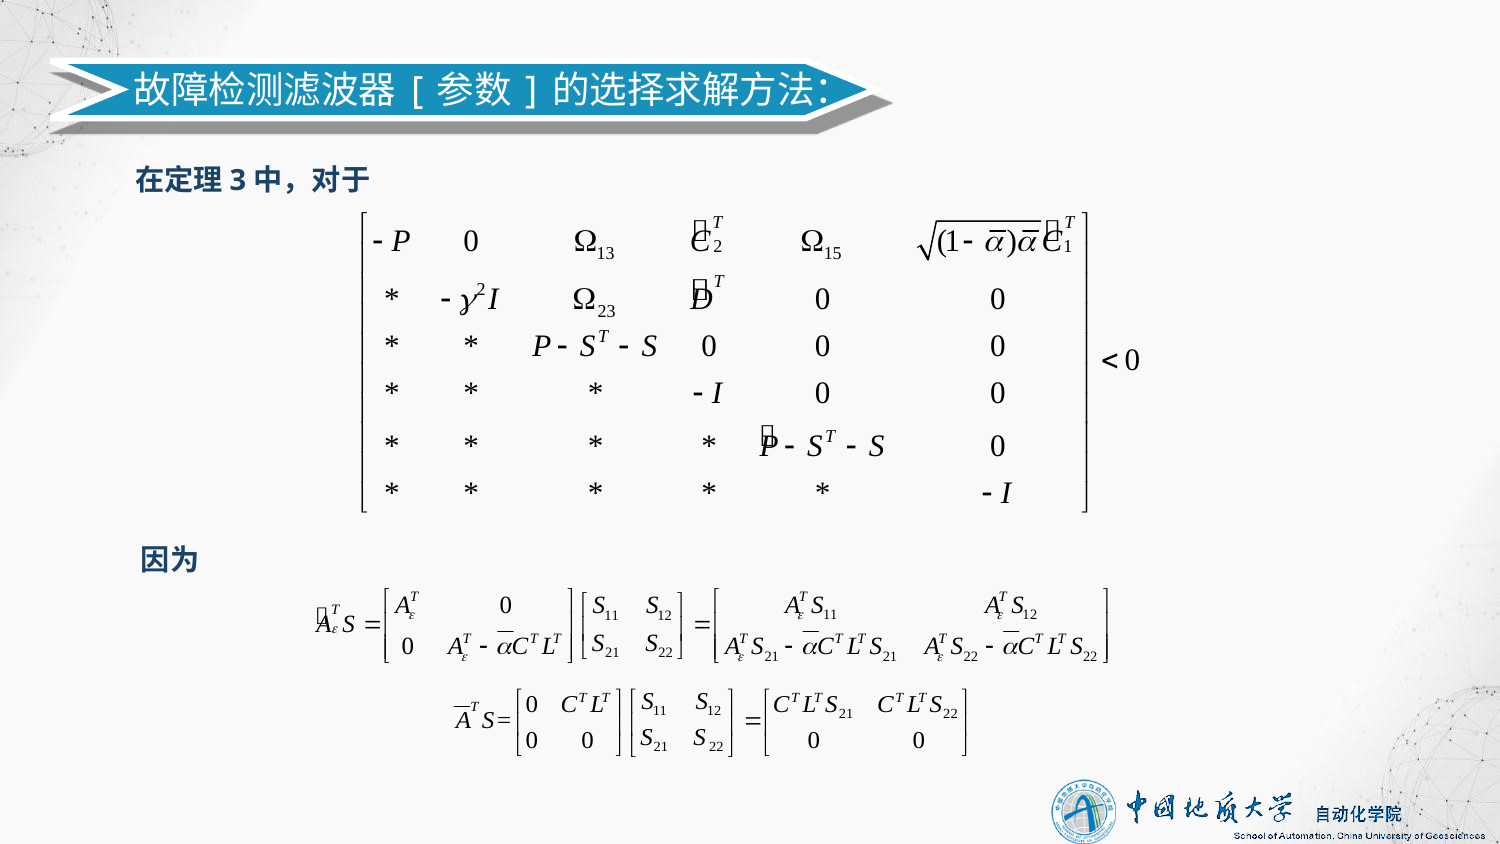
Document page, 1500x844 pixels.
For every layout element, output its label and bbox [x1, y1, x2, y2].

picture [0, 0, 1500, 844]
text_box [354, 206, 1146, 519]
text_box [310, 584, 1116, 668]
text_box [449, 684, 977, 762]
